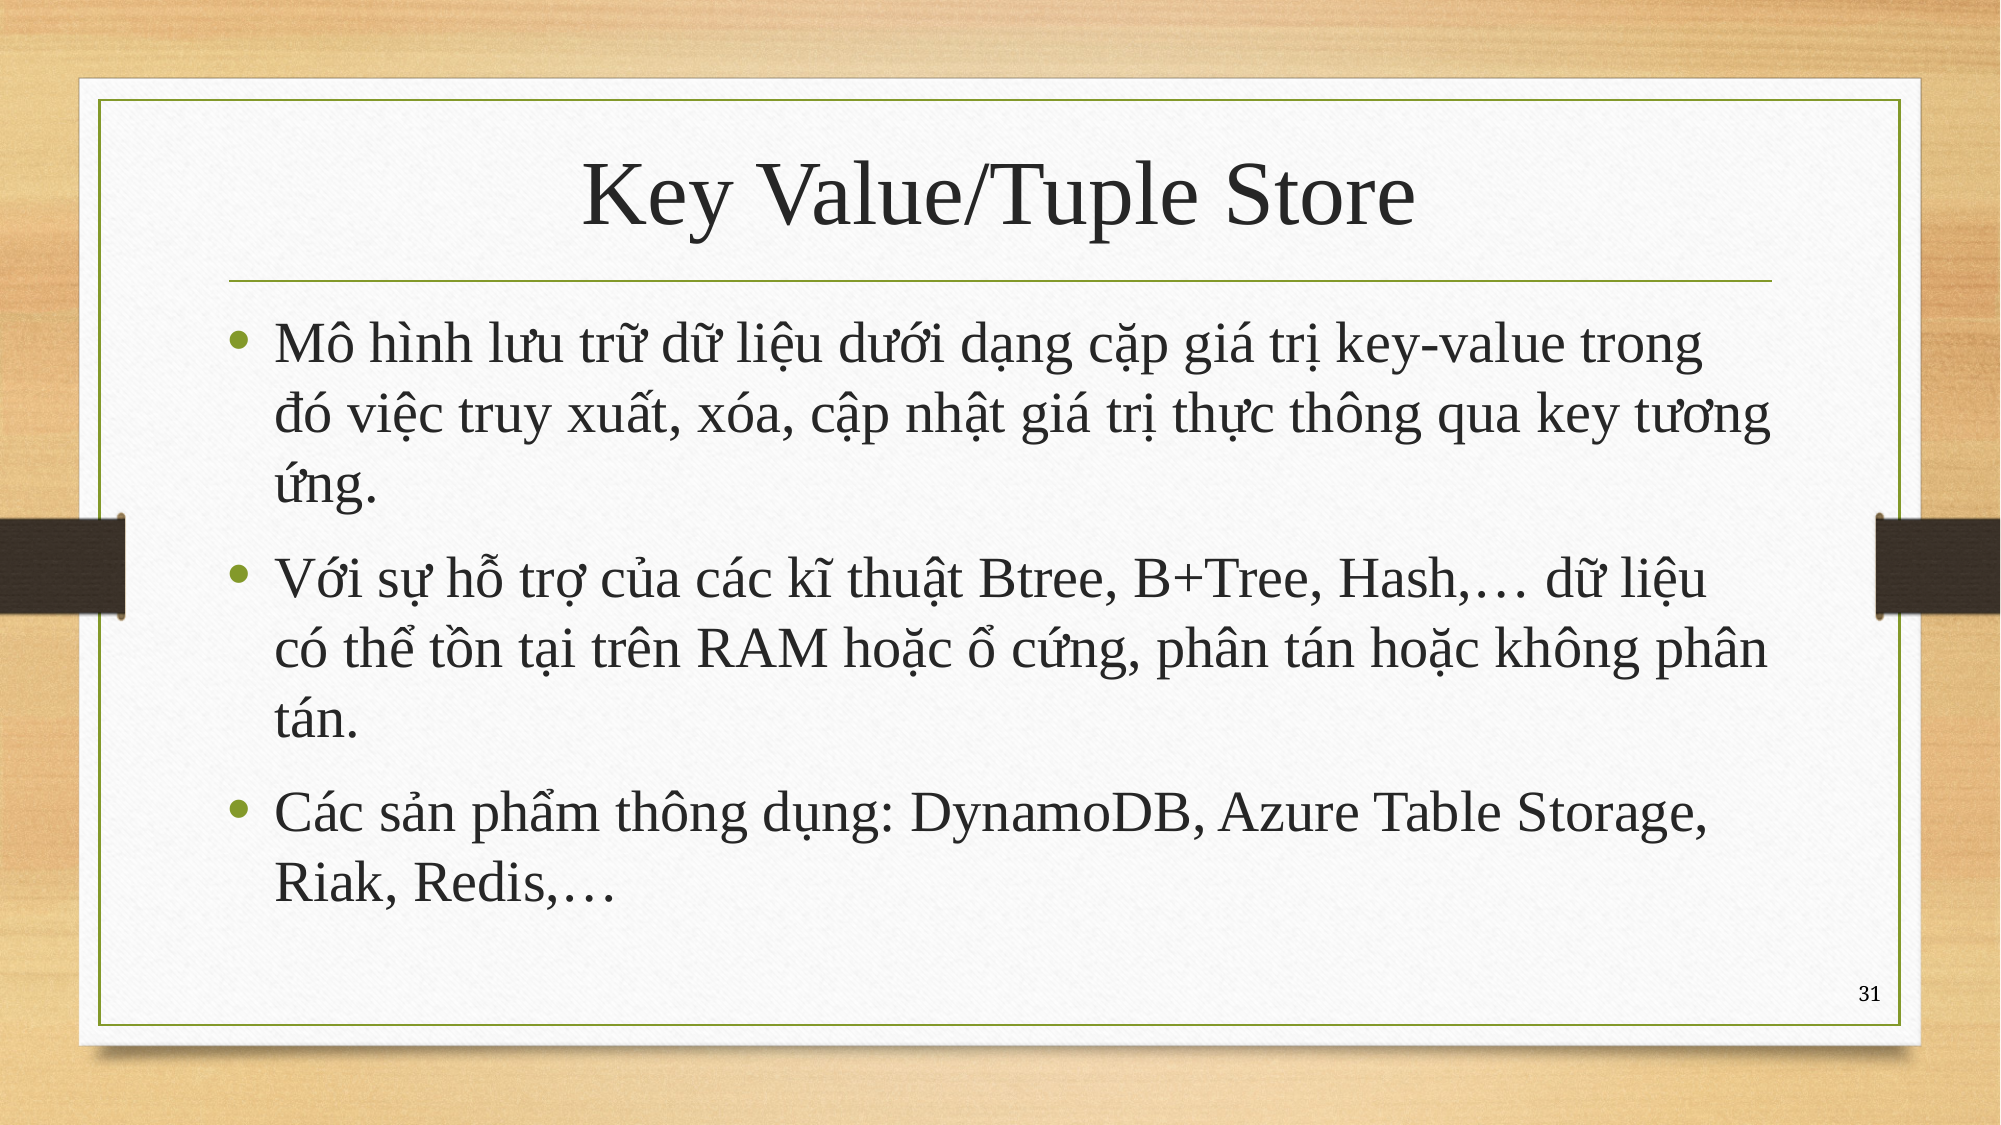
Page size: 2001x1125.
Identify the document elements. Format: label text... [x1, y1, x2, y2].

list Mô hình lưu trữ dữ liệu dưới dạng cặp giá trị key-value trong đó việc truy xuất, xóa, cập nhật giá trị thực thông qua key tương ứng. Với sự hỗ trợ của các kĩ thuật Btree, B+Tree, Hash,… dữ liệu có thể tồn tại trên RAM hoặc ổ cứng, phân tán hoặc không phân tán. Các sản phẩm thông dụng: DynamoDB, Azure Table Storage, Riak, Redis,… [212, 297, 1788, 1018]
title Key Value/Tuple Store [212, 102, 1788, 274]
picture [0, 0, 2001, 1125]
slide_number 31 [1807, 971, 1897, 1018]
